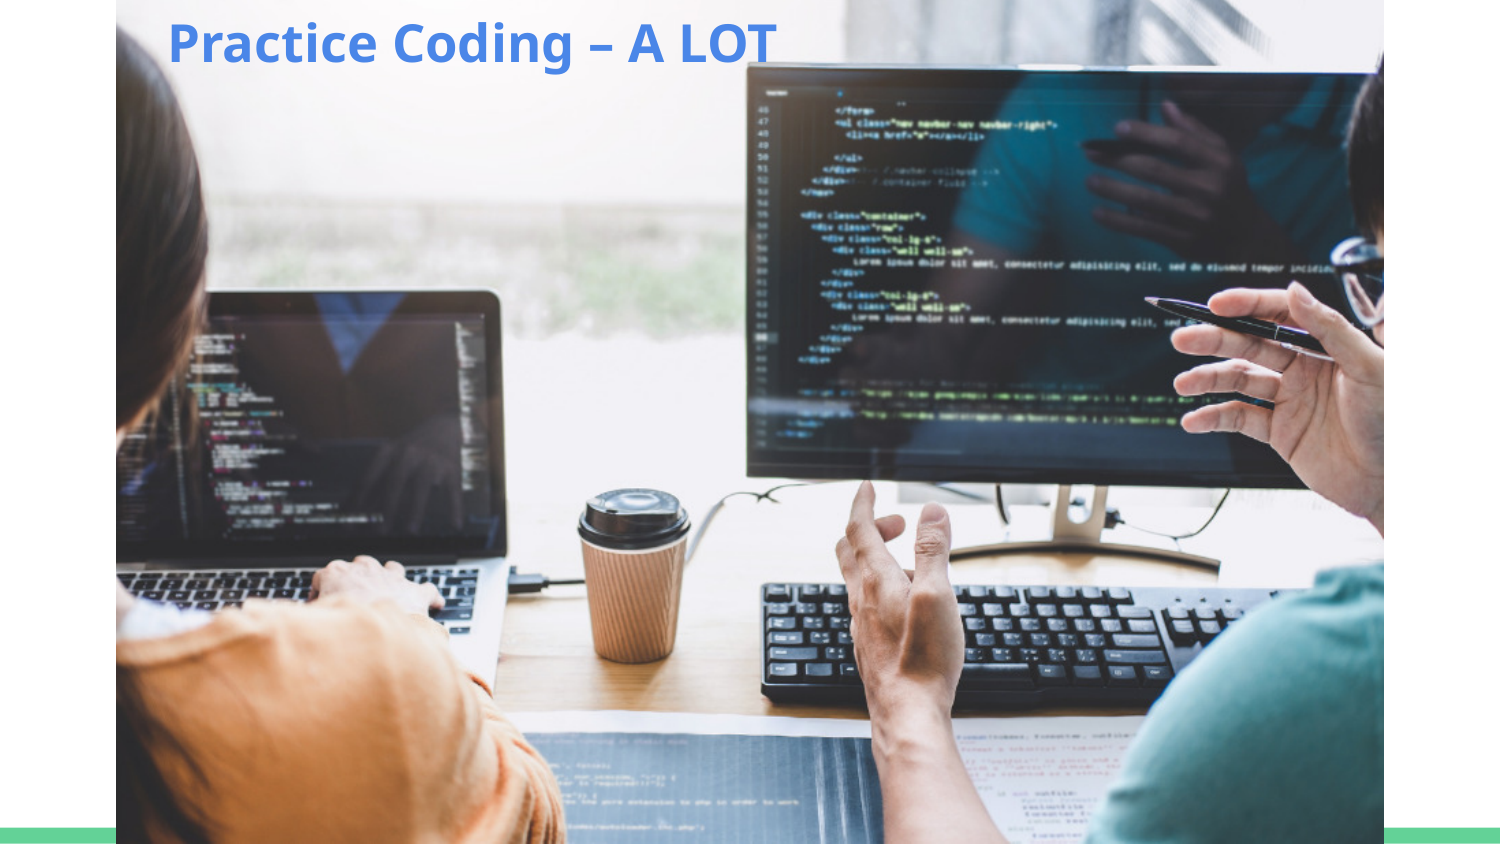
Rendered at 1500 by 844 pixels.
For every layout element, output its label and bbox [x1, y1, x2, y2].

picture [116, 0, 1384, 844]
